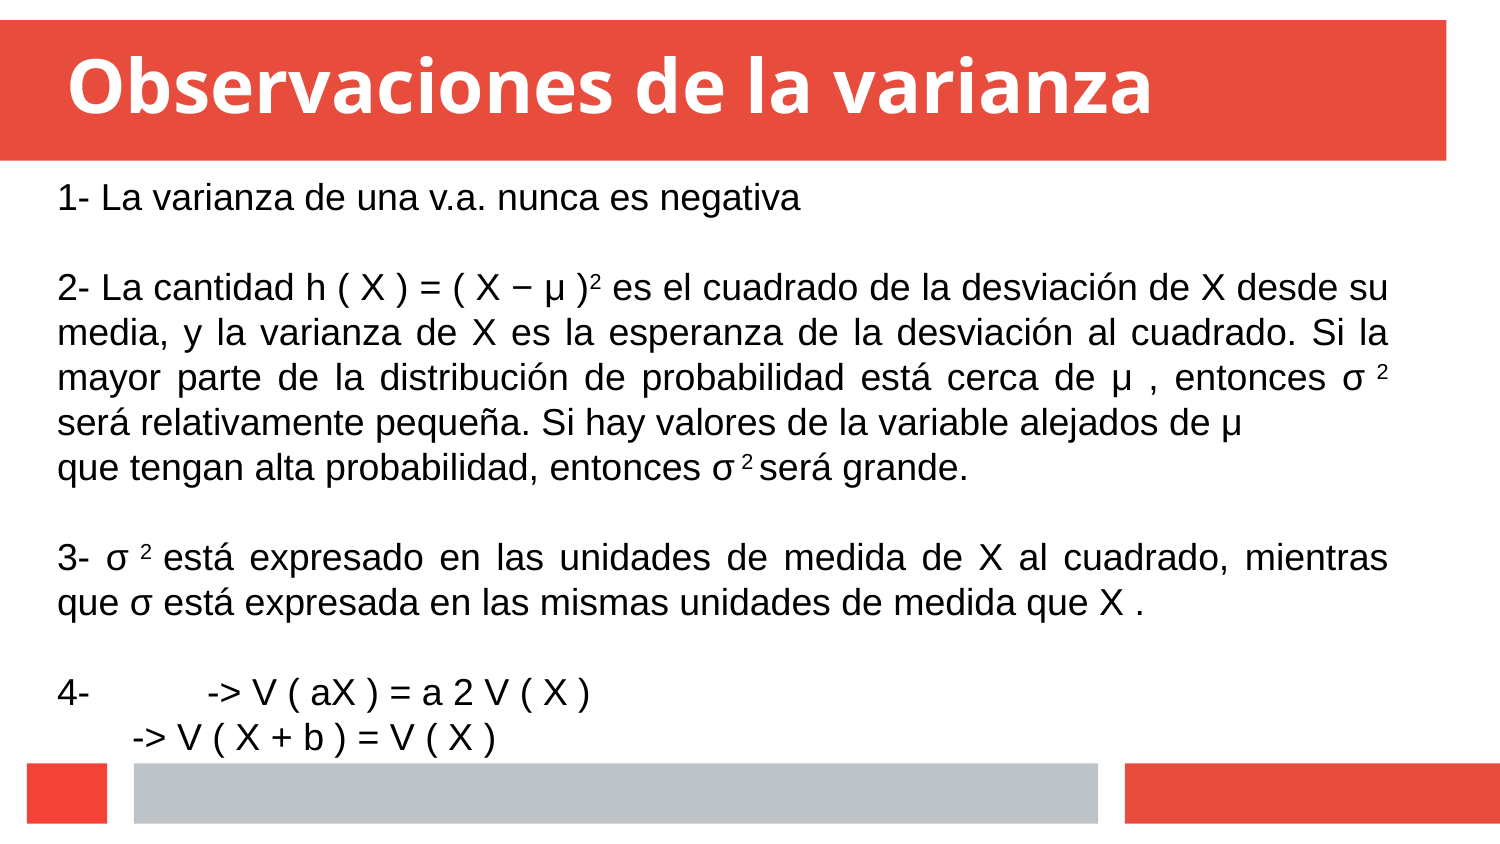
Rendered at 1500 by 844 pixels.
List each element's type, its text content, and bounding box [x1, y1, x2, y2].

title Observaciones de la varianza [53, 40, 1447, 141]
list 1- La varianza de una v.a. nunca es negativa 2- La cantidad h ( X ) = ( X − μ )2 es el cuadrado de la desviación de X desde su media, y la varianza de X es la esperanza de la desviación al cuadrado. Si la mayor parte de la distribución de probabilidad está cerca de μ , entonces σ 2 será relativamente pequeña. Si hay valores de la variable alejados de μ que tengan alta probabilidad, entonces σ 2 será grande. 3- σ 2 está expresado en las unidades de medida de X al cuadrado, mientras que σ está expresada en las mismas unidades de medida que X . 4- -> V ( aX ) = a 2 V ( X ) -> V ( X + b ) = V ( X ) [44, 160, 1402, 683]
